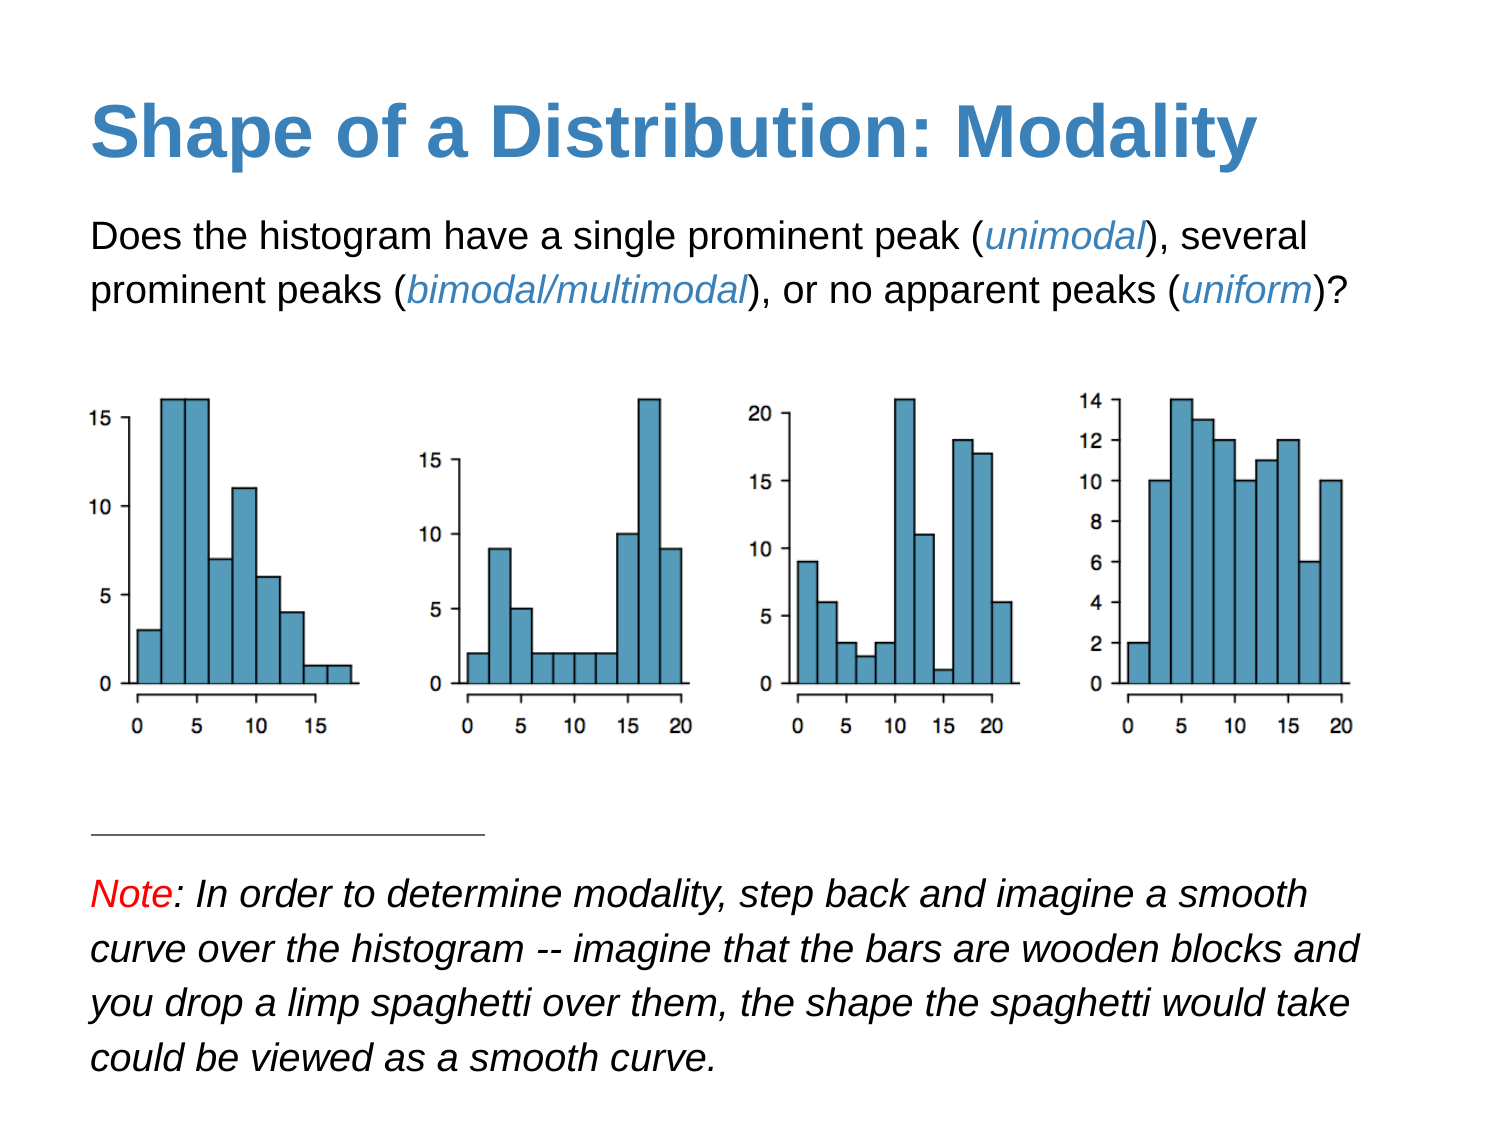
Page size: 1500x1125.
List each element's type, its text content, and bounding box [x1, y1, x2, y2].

title Shape of a Distribution: Modality [75, 0, 1425, 188]
list Does the histogram have a single prominent peak (unimodal), several prominent peaks (bimodal/multimodal), or no apparent peaks (uniform)? Note: In order to determine modality, step back and imagine a smooth curve over the histogram -- imagine that the bars are wooden blocks and you drop a limp spaghetti over them, the shape the spaghetti would take could be viewed as a smooth curve. [75, 188, 1413, 1010]
picture [84, 382, 1365, 740]
